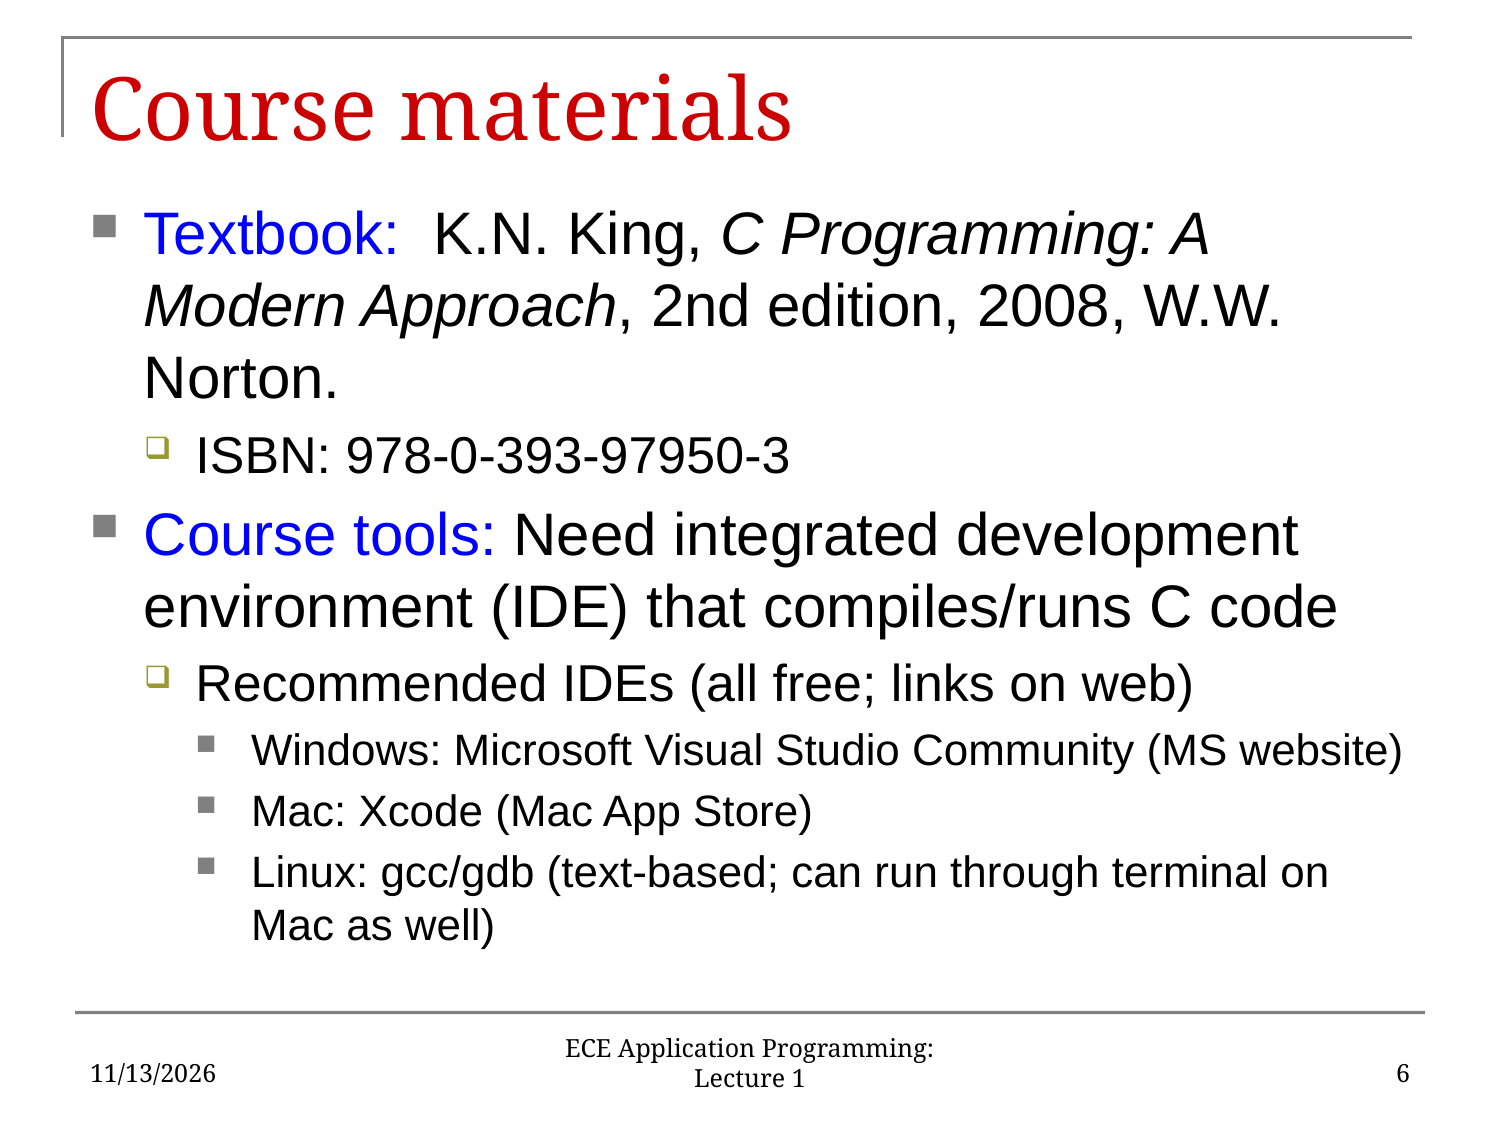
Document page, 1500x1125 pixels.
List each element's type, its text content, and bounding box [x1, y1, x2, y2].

footer ECE Application Programming: Lecture 1 [512, 1024, 988, 1101]
title Course materials [75, 45, 1425, 163]
list Textbook: K.N. King, C Programming: A Modern Approach, 2nd edition, 2008, W.W. Norton. ISBN: 978-0-393-97950-3 Course tools: Need integrated development environment (IDE) that compiles/runs C code Recommended IDEs (all free; links on web) Windows: Microsoft Visual Studio Community (MS website) Mac: Xcode (Mac App Store) Linux: gcc/gdb (text-based; can run through terminal on Mac as well) [75, 187, 1425, 1006]
slide_number 6 [1074, 1023, 1426, 1100]
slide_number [74, 1023, 426, 1100]
